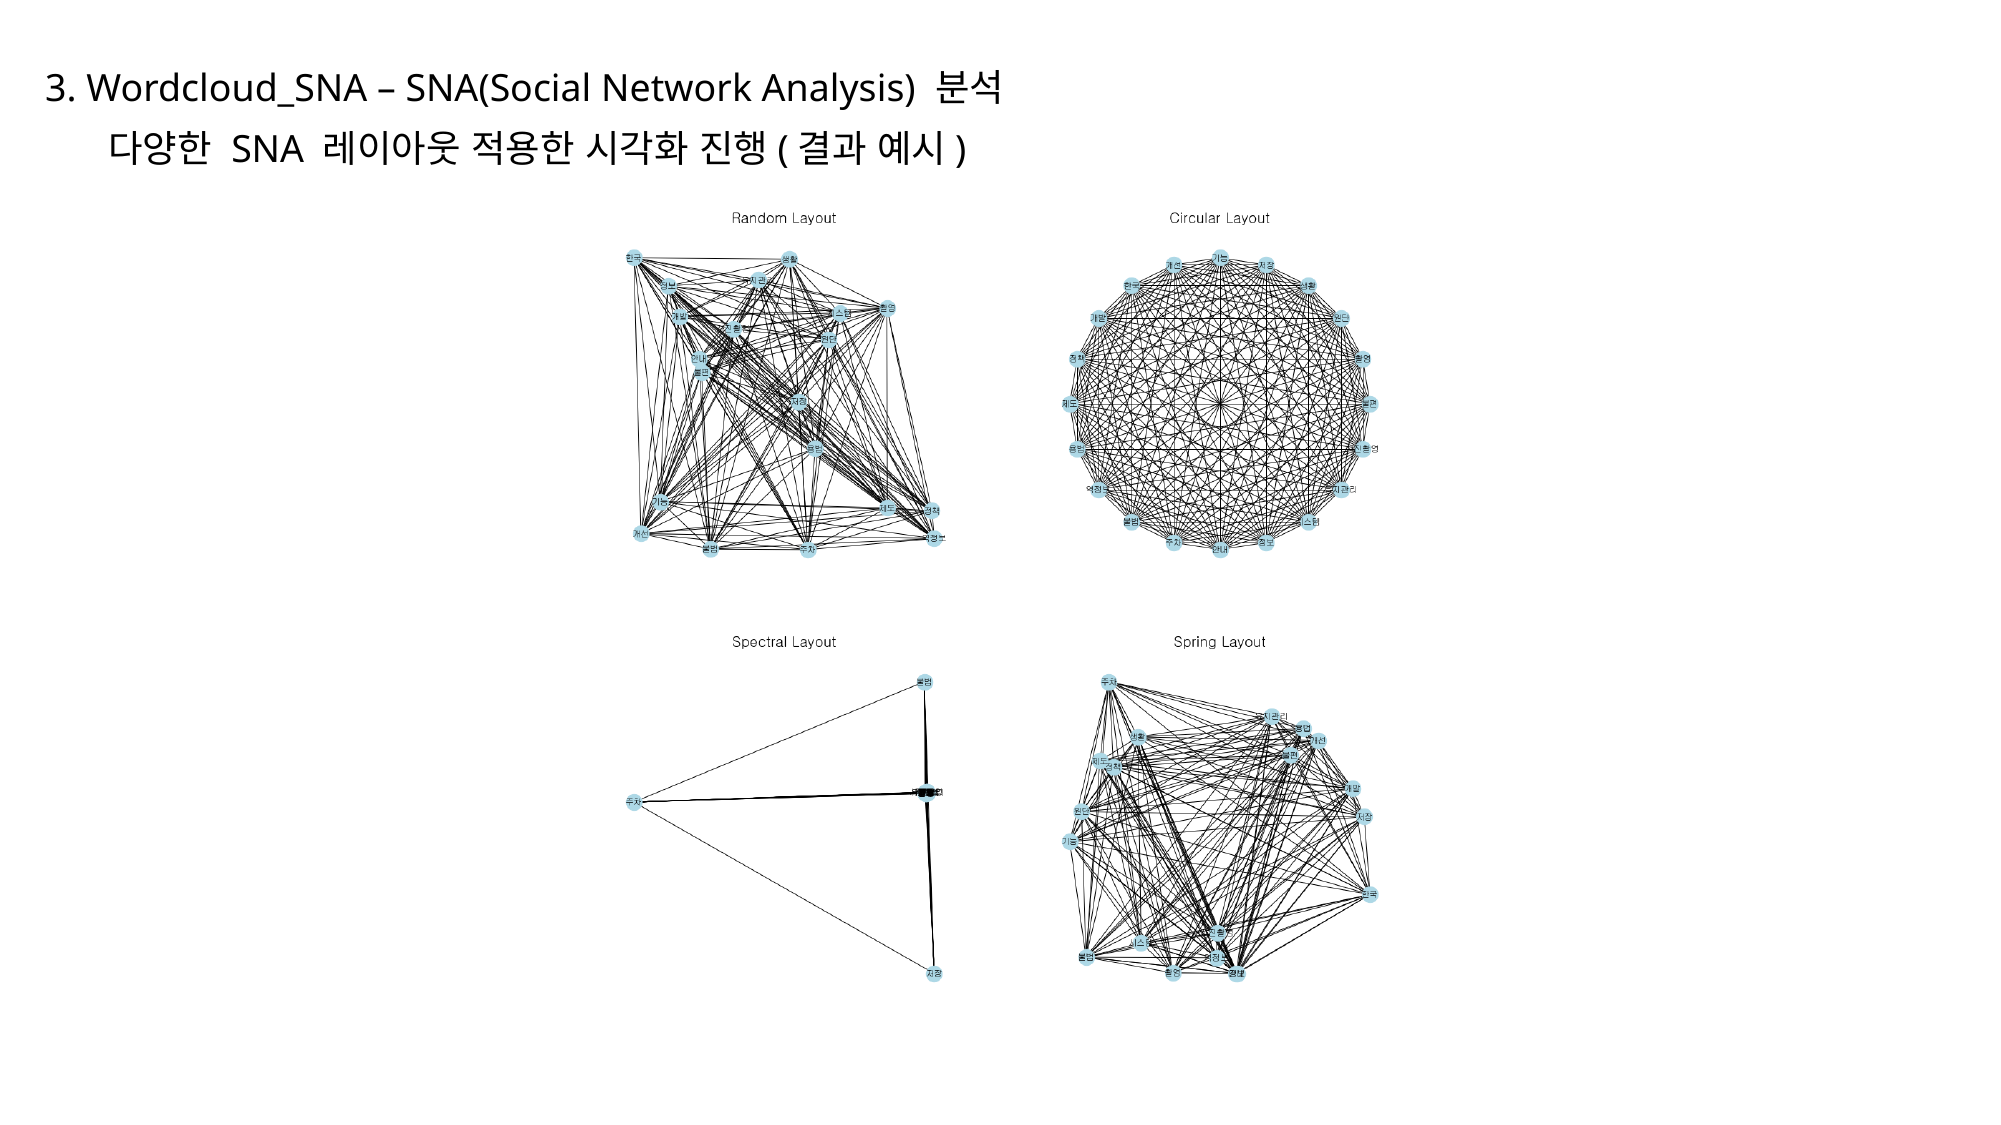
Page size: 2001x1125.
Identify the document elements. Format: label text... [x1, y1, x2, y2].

text_box 3. Wordcloud_SNA – SNA(Social Network Analysis) 분석 [30, 57, 1020, 117]
picture [597, 207, 1406, 1009]
text_box 다양한 SNA 레이아웃 적용한 시각화 진행(결과 예시) [93, 117, 982, 178]
